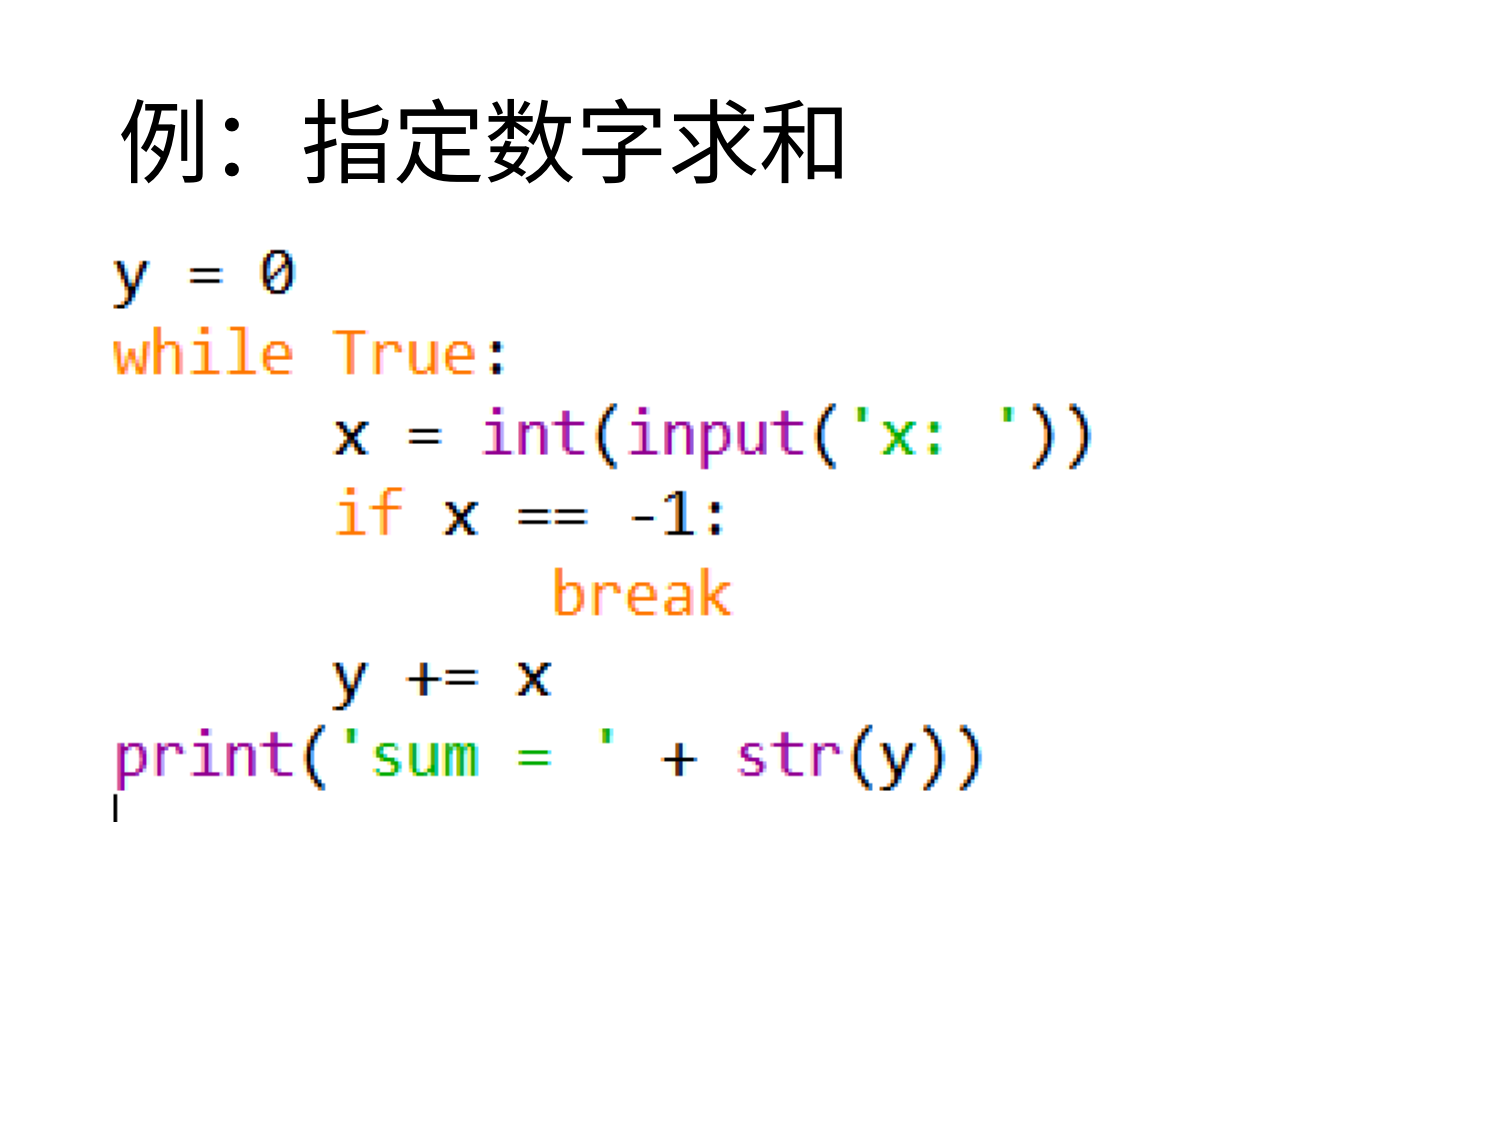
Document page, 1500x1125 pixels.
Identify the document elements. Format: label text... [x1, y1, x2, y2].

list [103, 234, 1120, 822]
title 例：指定数字求和 [103, 59, 1397, 235]
